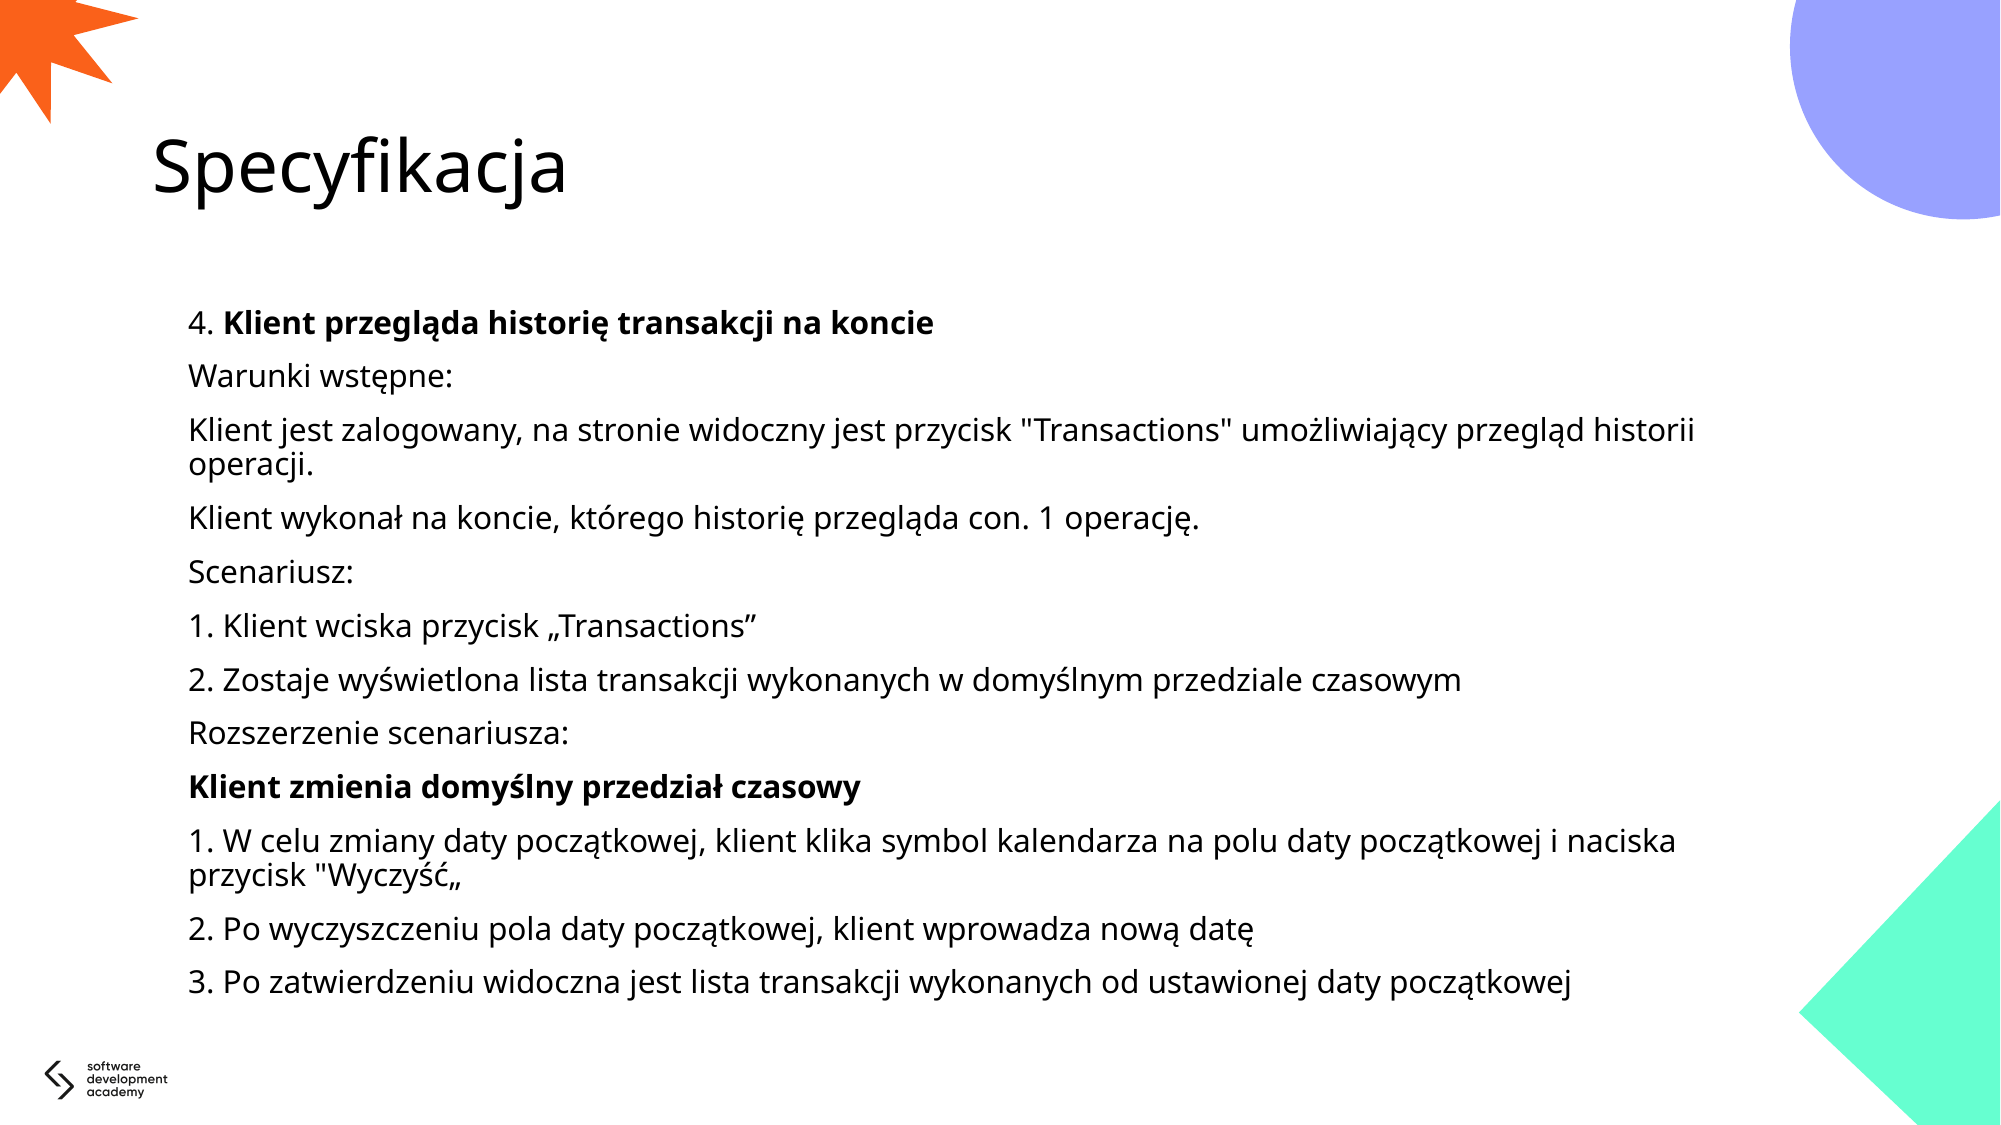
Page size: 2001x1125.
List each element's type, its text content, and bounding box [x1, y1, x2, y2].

picture [19, 1035, 193, 1125]
list 4. Klient przegląda historię transakcji na koncie Warunki wstępne: Klient jest zalogowany, na stronie widoczny jest przycisk "Transactions" umożliwiający przegląd historii operacji. Klient wykonał na koncie, którego historię przegląda con. 1 operację. Scenariusz: 1. Klient wciska przycisk „Transactions” 2. Zostaje wyświetlona lista transakcji wykonanych w domyślnym przedziale czasowym Rozszerzenie scenariusza: Klient zmienia domyślny przedział czasowy 1. W celu zmiany daty początkowej, klient klika symbol kalendarza na polu daty początkowej i naciska przycisk "Wyczyść„ 2. Po wyczyszczeniu pola daty początkowej, klient wprowadza nową datę 3. Po zatwierdzeniu widoczna jest lista transakcji wykonanych od ustawionej daty początkowej [137, 299, 1771, 1014]
title Specyfikacja [137, 59, 1771, 278]
